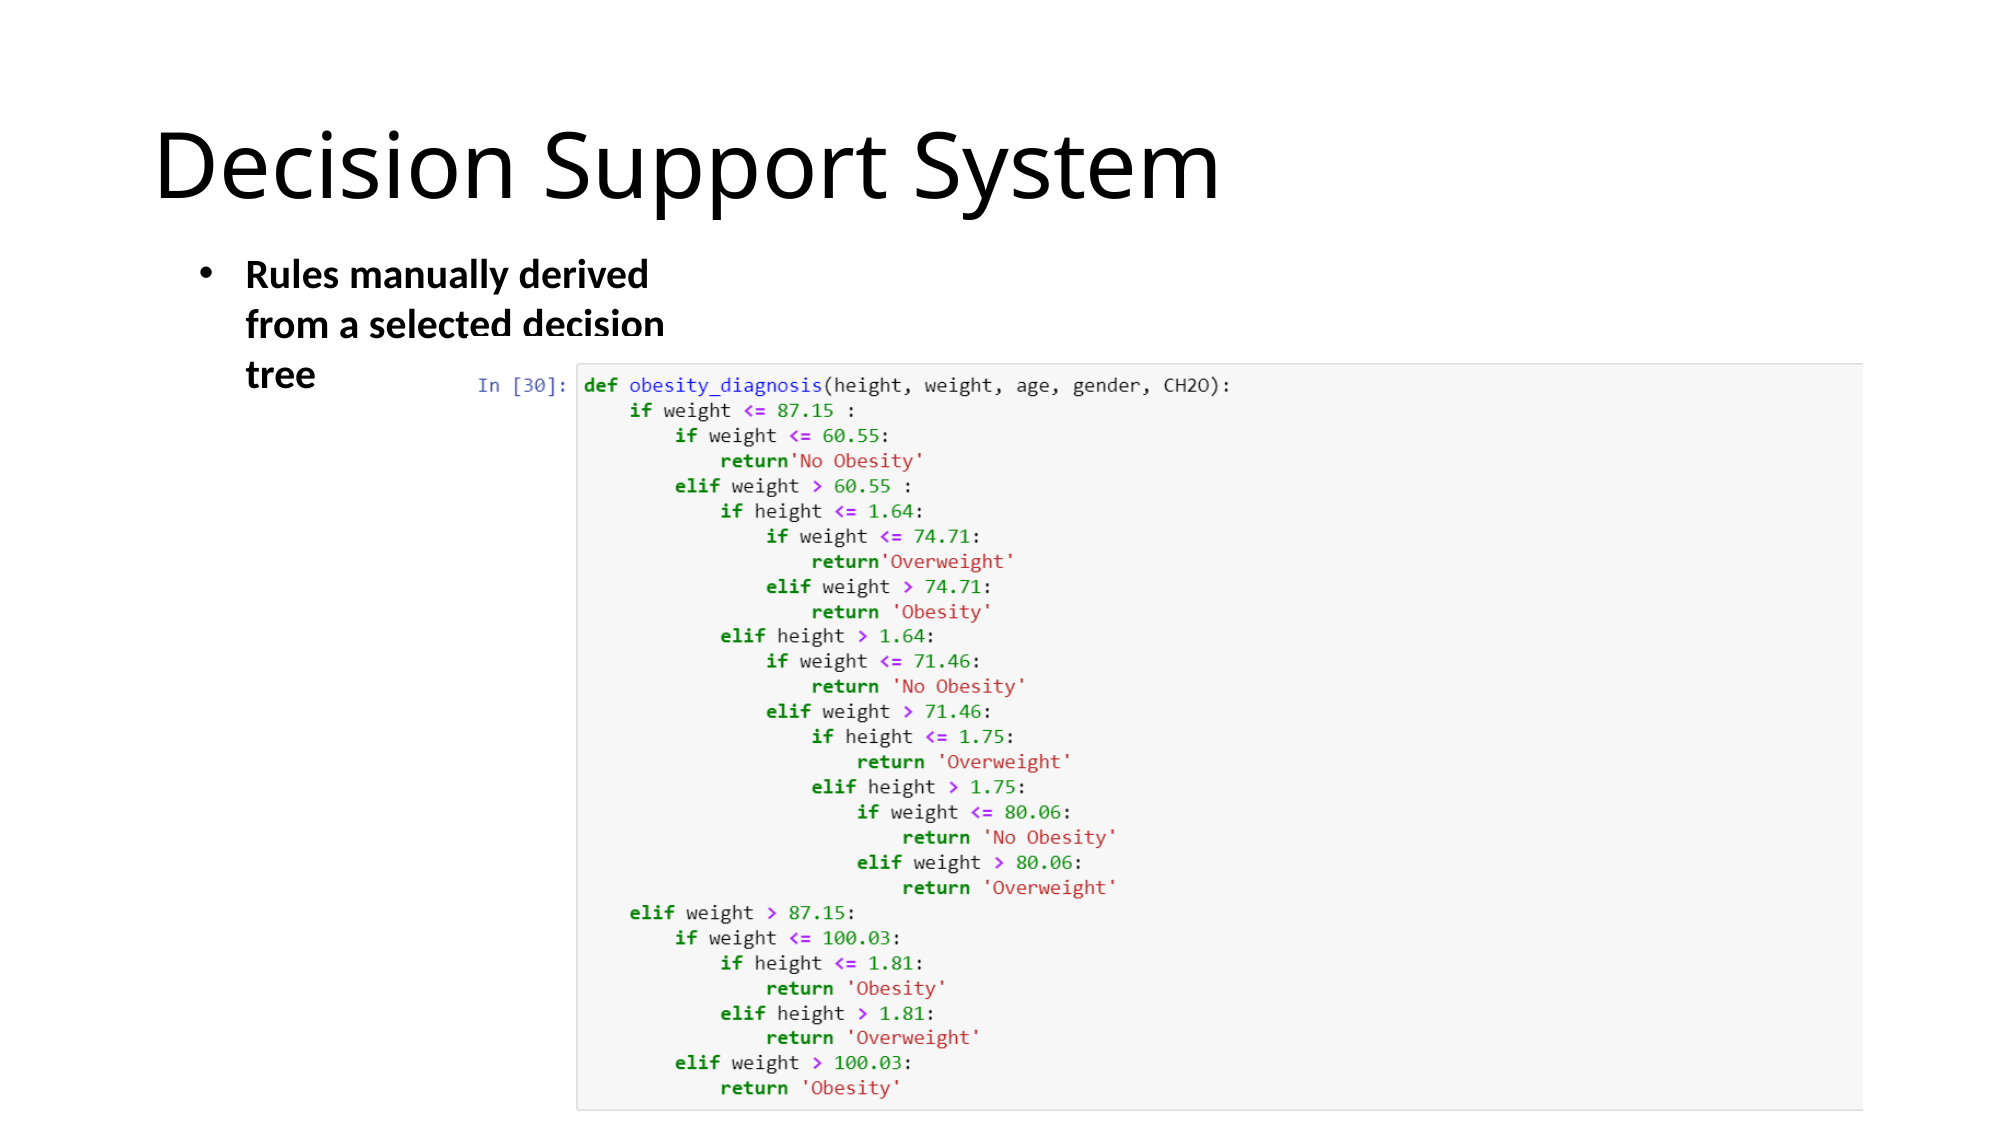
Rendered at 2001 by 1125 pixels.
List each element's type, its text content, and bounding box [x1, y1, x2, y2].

title Decision Support System [137, 59, 1863, 278]
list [467, 336, 1863, 1125]
text_box Rules manually derived from a selected decision tree [183, 239, 684, 405]
